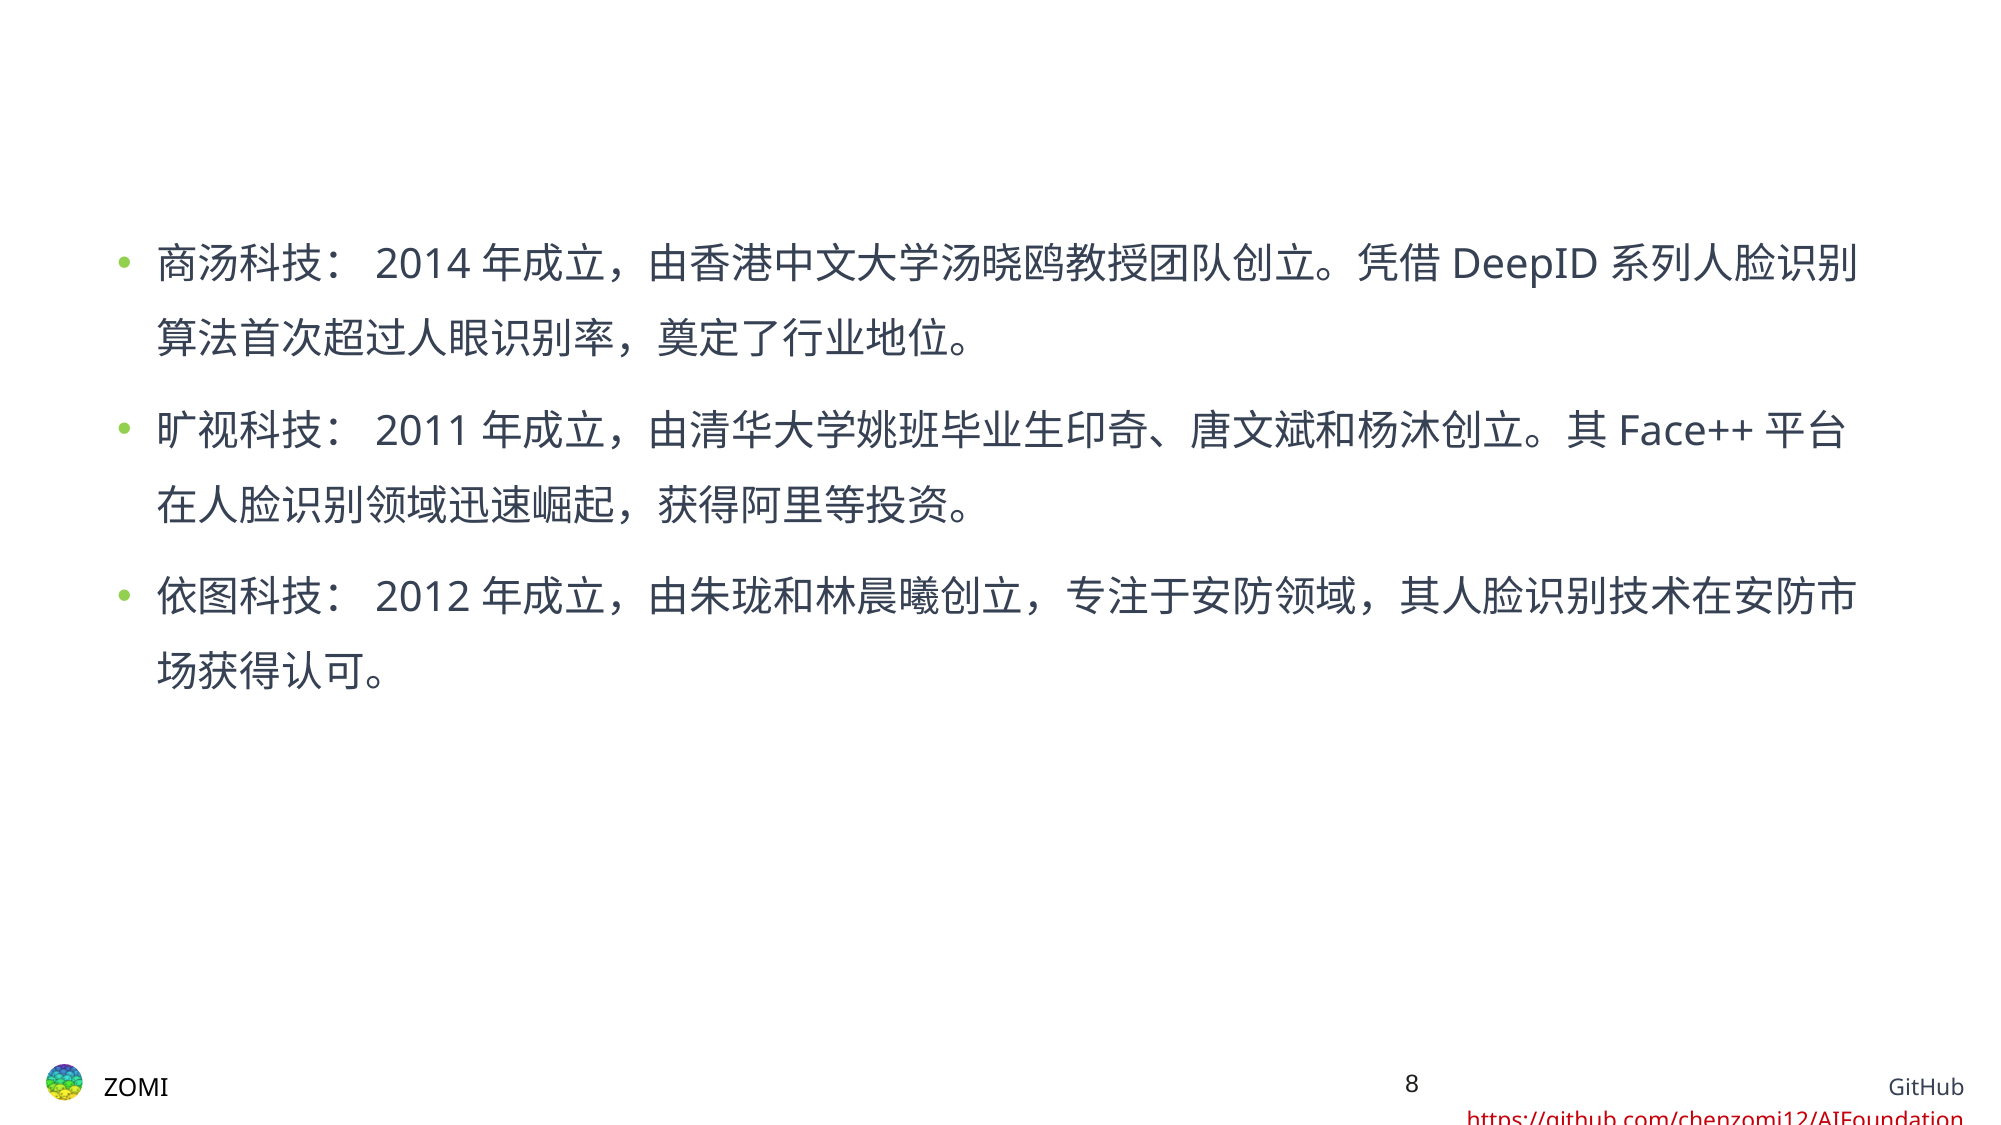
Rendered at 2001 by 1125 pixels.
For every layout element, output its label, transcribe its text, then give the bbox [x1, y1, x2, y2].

list 商汤科技：2014年成立，由香港中文大学汤晓鸥教授团队创立。凭借DeepID系列人脸识别算法首次超过人眼识别率，奠定了行业地位。 旷视科技：2011年成立，由清华大学姚班毕业生印奇、唐文斌和杨沐创立。其Face++平台在人脸识别领域迅速崛起，获得阿里等投资。 依图科技：2012年成立，由朱珑和林晨曦创立，专注于安防领域，其人脸识别技术在安防市场获得认可。 [102, 204, 1901, 1043]
picture [47, 1065, 82, 1100]
